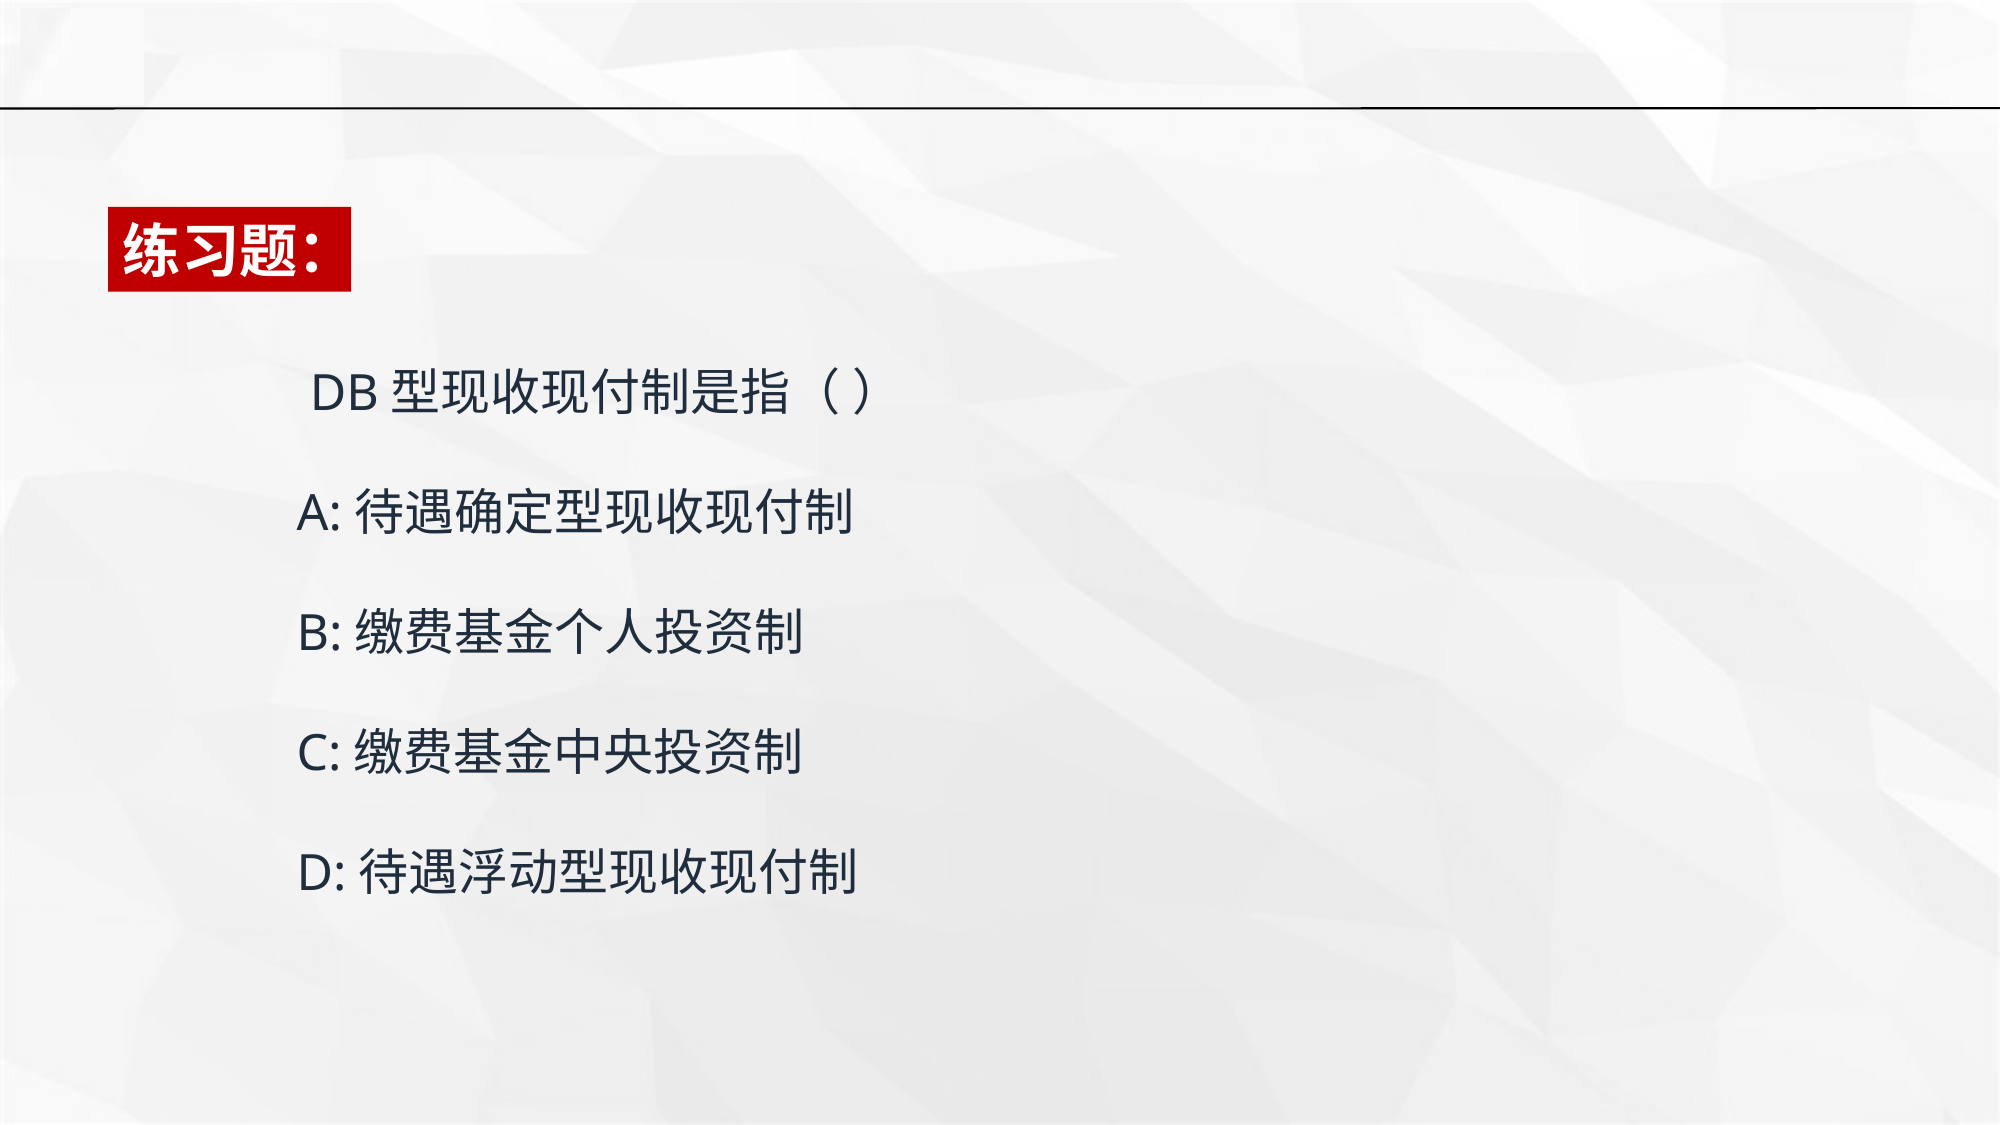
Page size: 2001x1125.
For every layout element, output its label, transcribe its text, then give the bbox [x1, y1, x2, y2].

picture [4, 0, 154, 111]
text_box DB型现收现付制是指（ ） A:待遇确定型现收现付制 B:缴费基金个人投资制 C:缴费基金中央投资制 D:待遇浮动型现收现付制 [281, 292, 1677, 908]
text_box 练习题： [108, 206, 352, 292]
